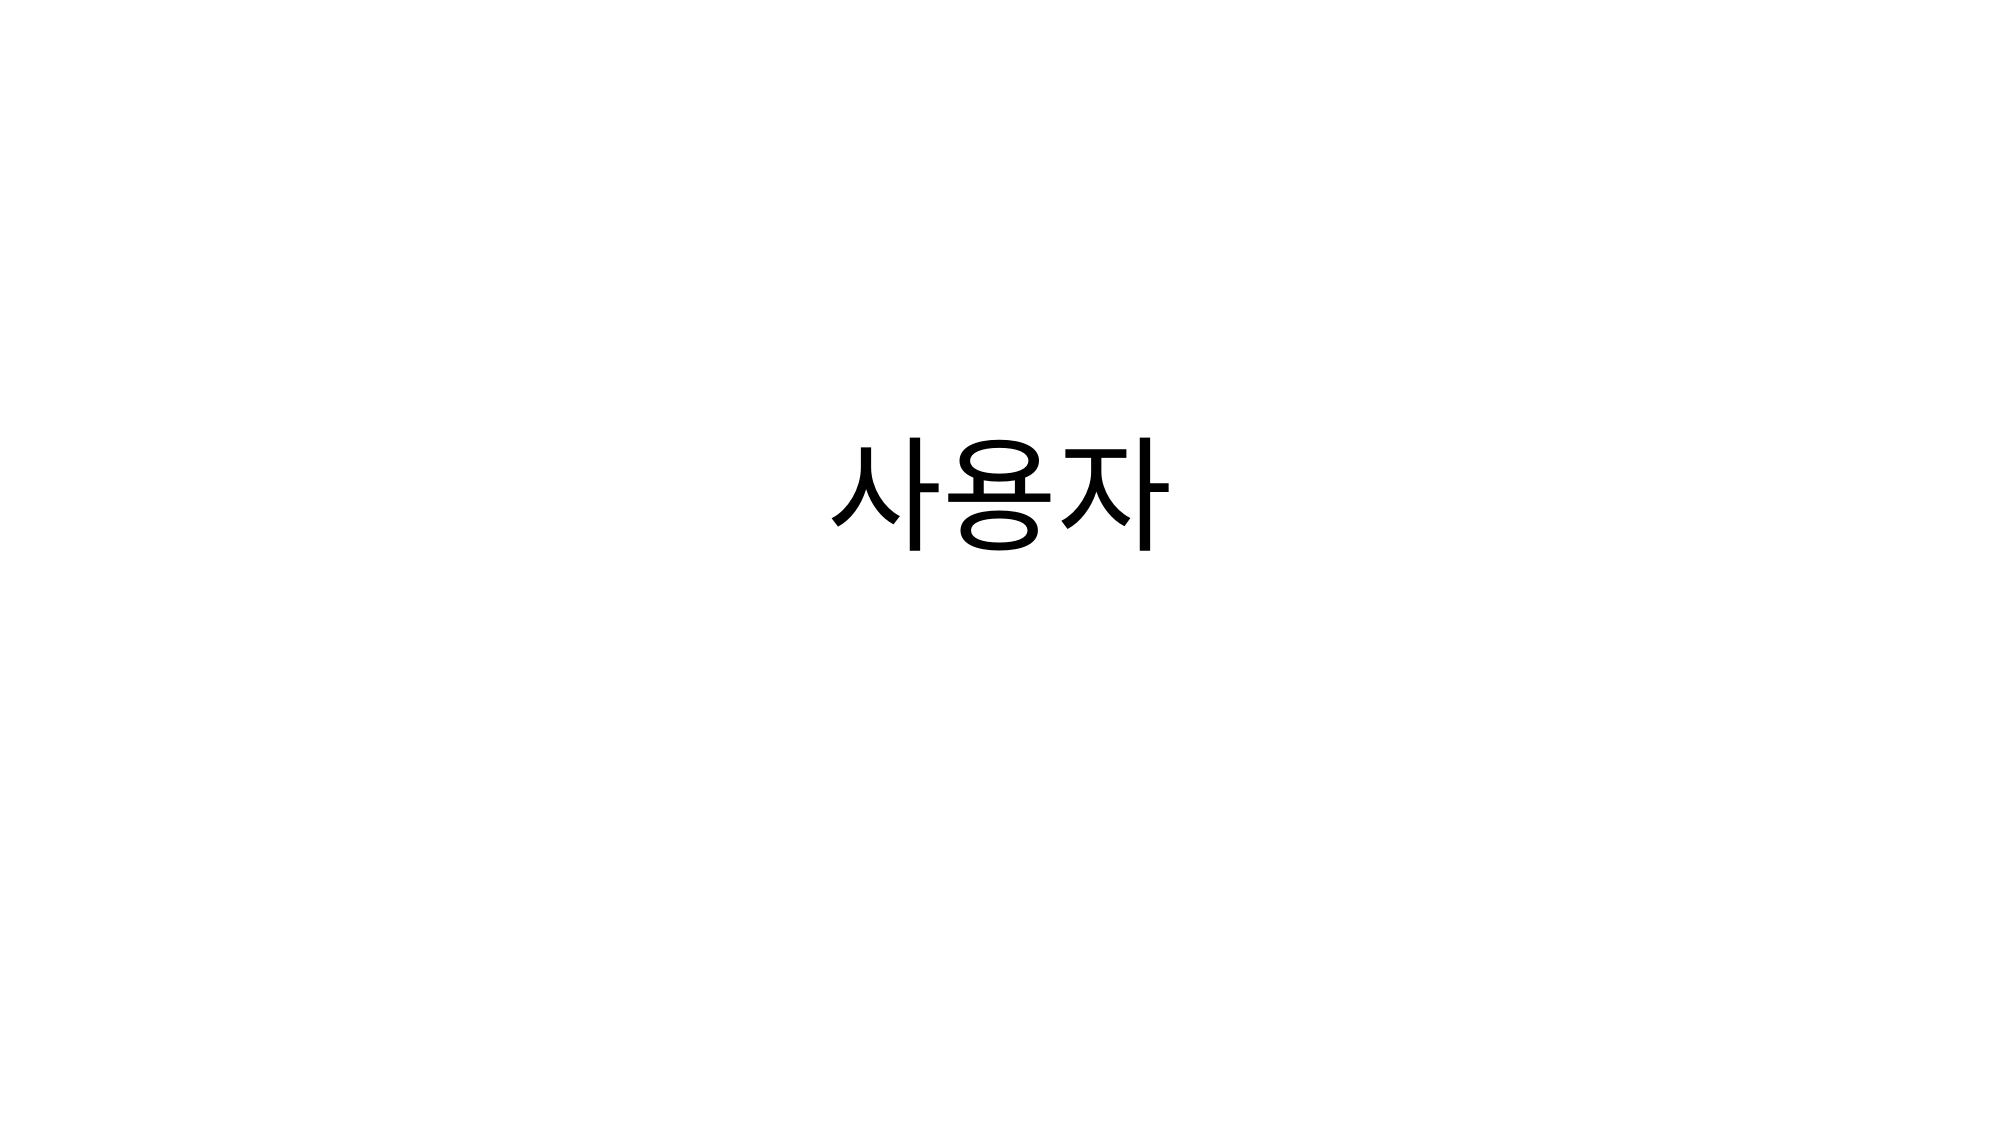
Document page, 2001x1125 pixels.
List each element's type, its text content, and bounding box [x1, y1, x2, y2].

title 사용자 [249, 184, 1750, 576]
